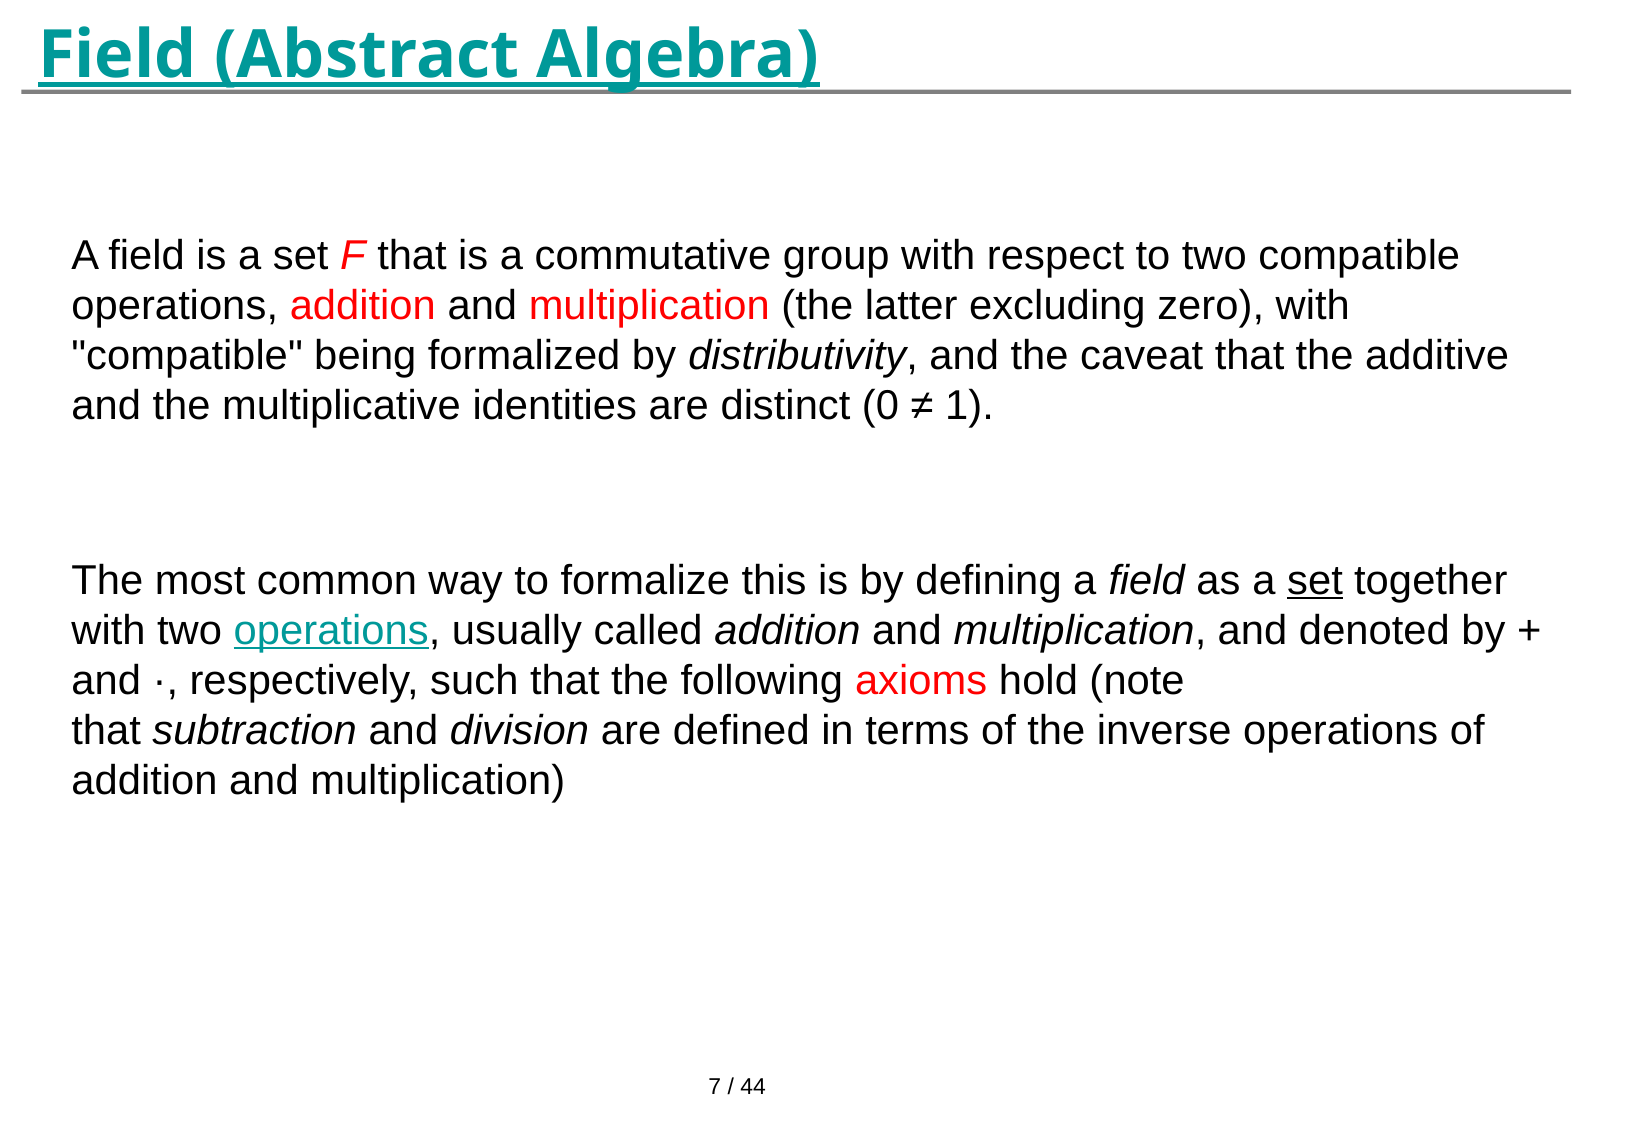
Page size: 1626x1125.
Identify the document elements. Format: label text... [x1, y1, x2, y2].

list A field is a set F that is a commutative group with respect to two compatible operations, addition and multiplication (the latter excluding zero), with "compatible" being formalized by distributivity, and the caveat that the additive and the multiplicative identities are distinct (0 ≠ 1). The most common way to formalize this is by defining a field as a set together with two operations, usually called addition and multiplication, and denoted by + and ·, respectively, such that the following axioms hold (note that subtraction and division are defined in terms of the inverse operations of addition and multiplication) [56, 219, 1605, 799]
title Field (Abstract Algebra) [22, 21, 1179, 91]
